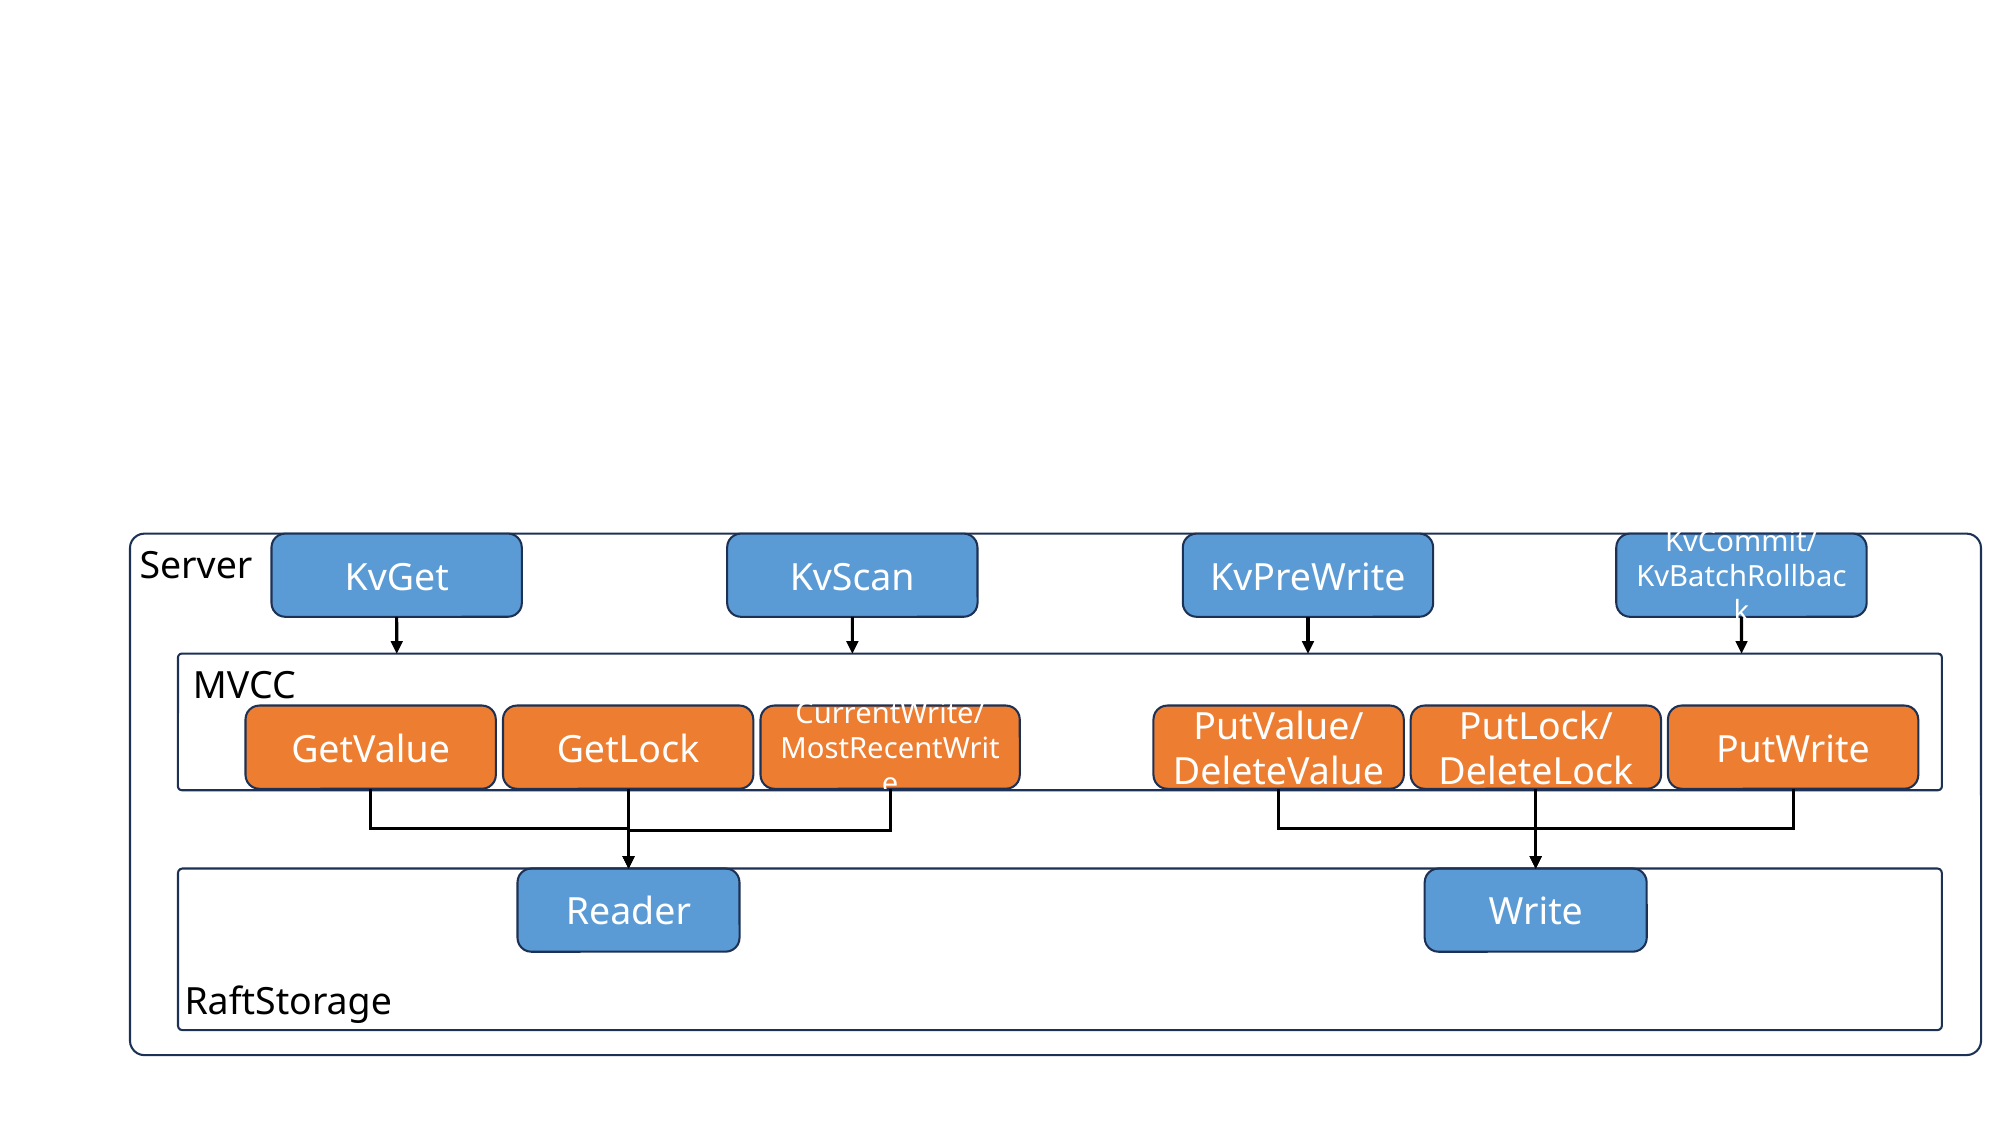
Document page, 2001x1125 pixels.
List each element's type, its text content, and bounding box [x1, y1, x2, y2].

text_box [719, 697, 800, 960]
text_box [1182, 533, 1867, 617]
text_box [176, 652, 1943, 792]
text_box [271, 533, 978, 617]
text_box Server [124, 533, 268, 594]
text_box [128, 532, 1983, 1057]
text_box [1367, 700, 1448, 958]
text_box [459, 699, 540, 958]
text_box MVCC [178, 653, 311, 714]
text_box [176, 867, 1943, 1032]
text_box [1624, 699, 1705, 958]
text_box RaftStorage [169, 969, 407, 1030]
